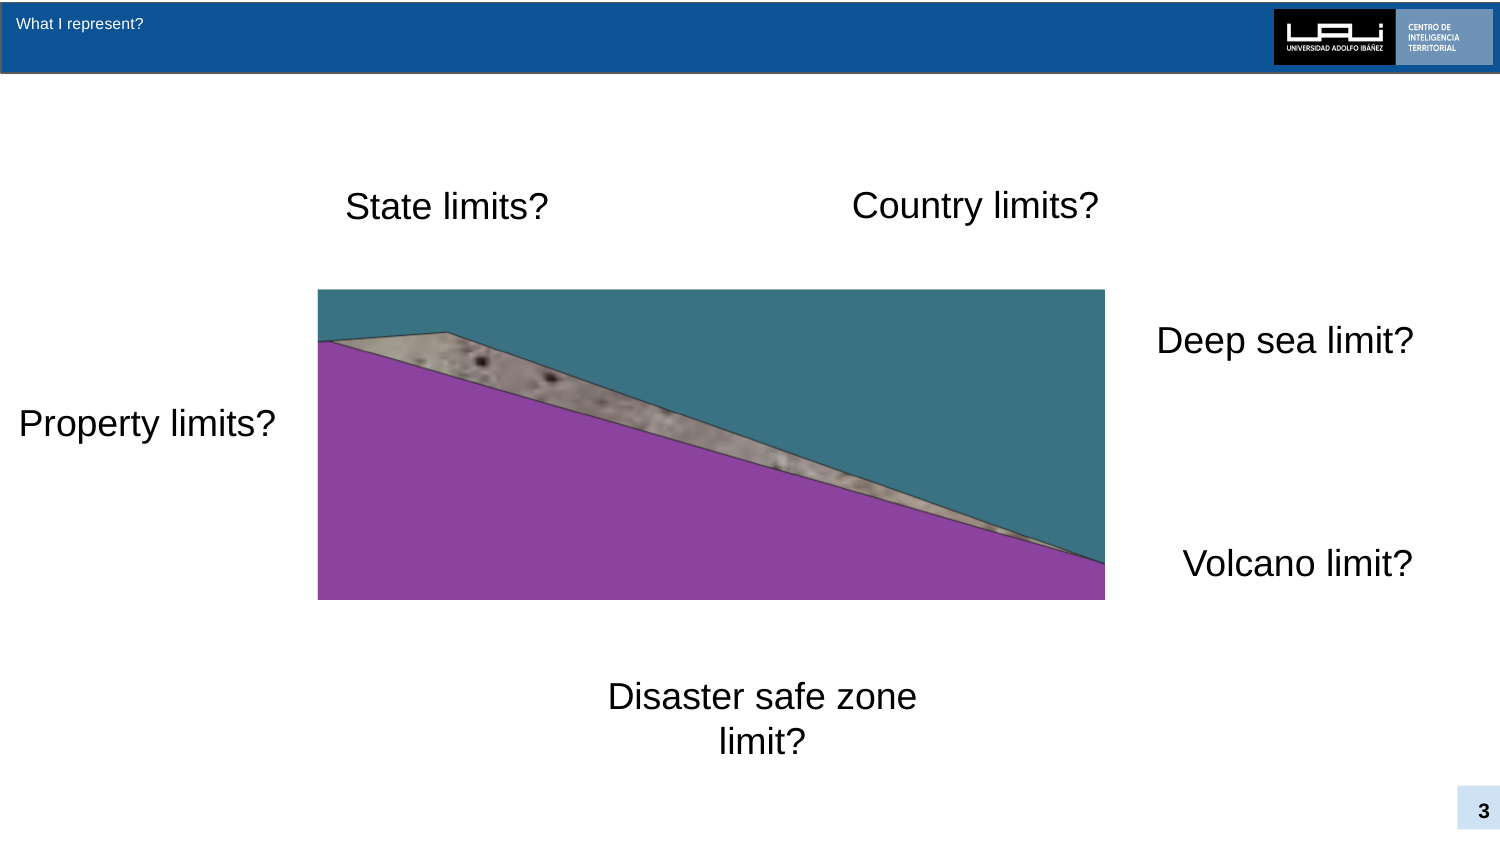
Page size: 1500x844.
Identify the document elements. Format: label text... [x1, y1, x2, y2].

slide_number ‹#› [1414, 777, 1500, 842]
text_box Disaster safe zone limit? [870, 656, 966, 777]
title What I represent? [1, 0, 1500, 48]
text_box Country limits? [870, 166, 1157, 242]
picture [318, 50, 1105, 839]
text_box [1, 48, 1500, 74]
text_box Volcano limit? [1116, 523, 1479, 599]
text_box Deep sea limit? [1105, 300, 1467, 376]
text_box State limits? [270, 166, 550, 242]
picture [1274, 9, 1493, 65]
text_box Property limits? [0, 383, 304, 459]
